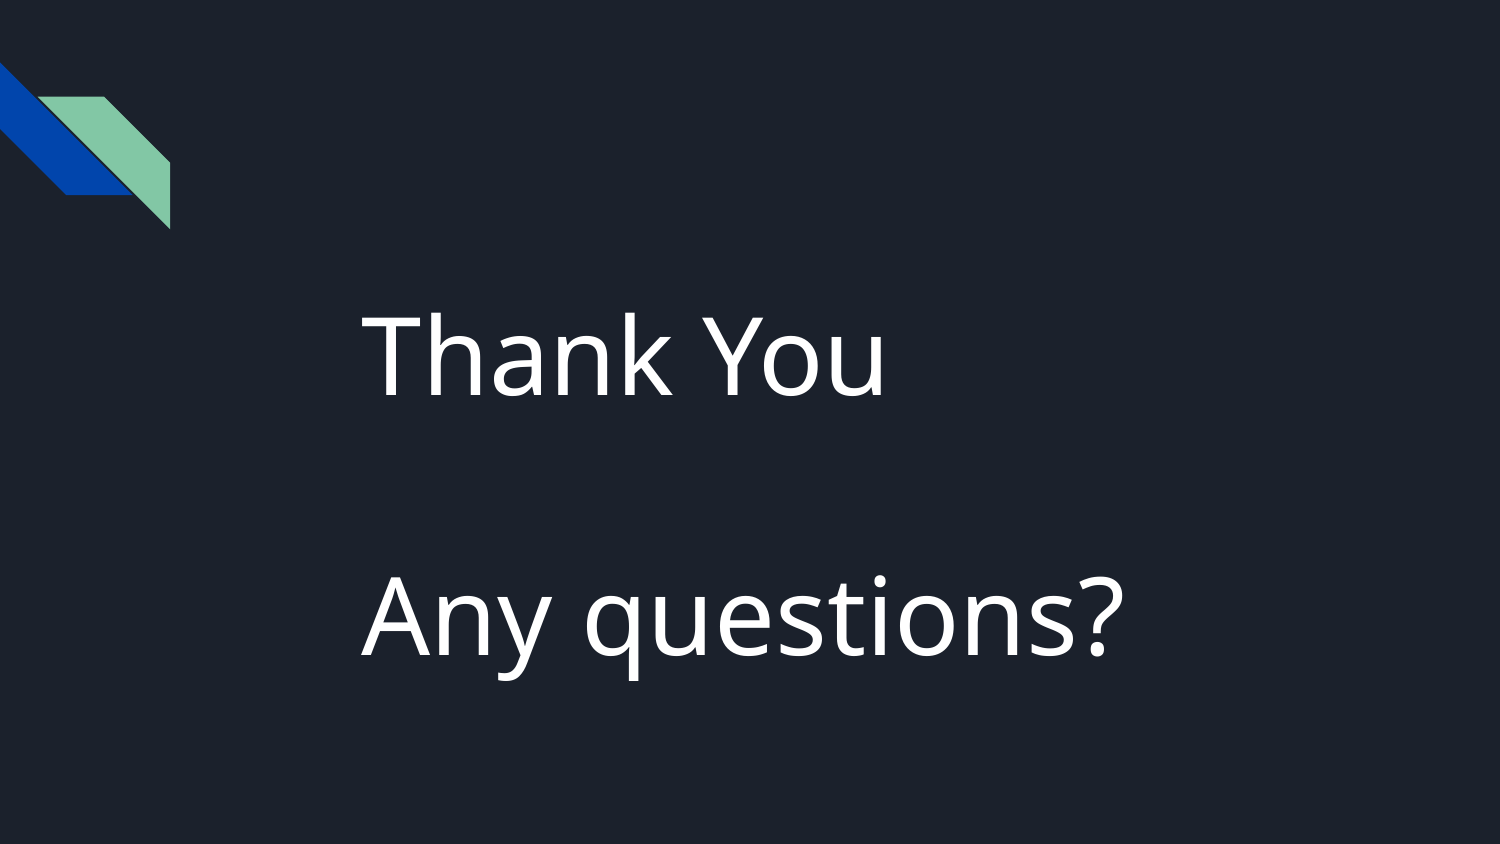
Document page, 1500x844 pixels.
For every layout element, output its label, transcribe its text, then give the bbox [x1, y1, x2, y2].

title Thank You Any questions? [346, 142, 1154, 701]
